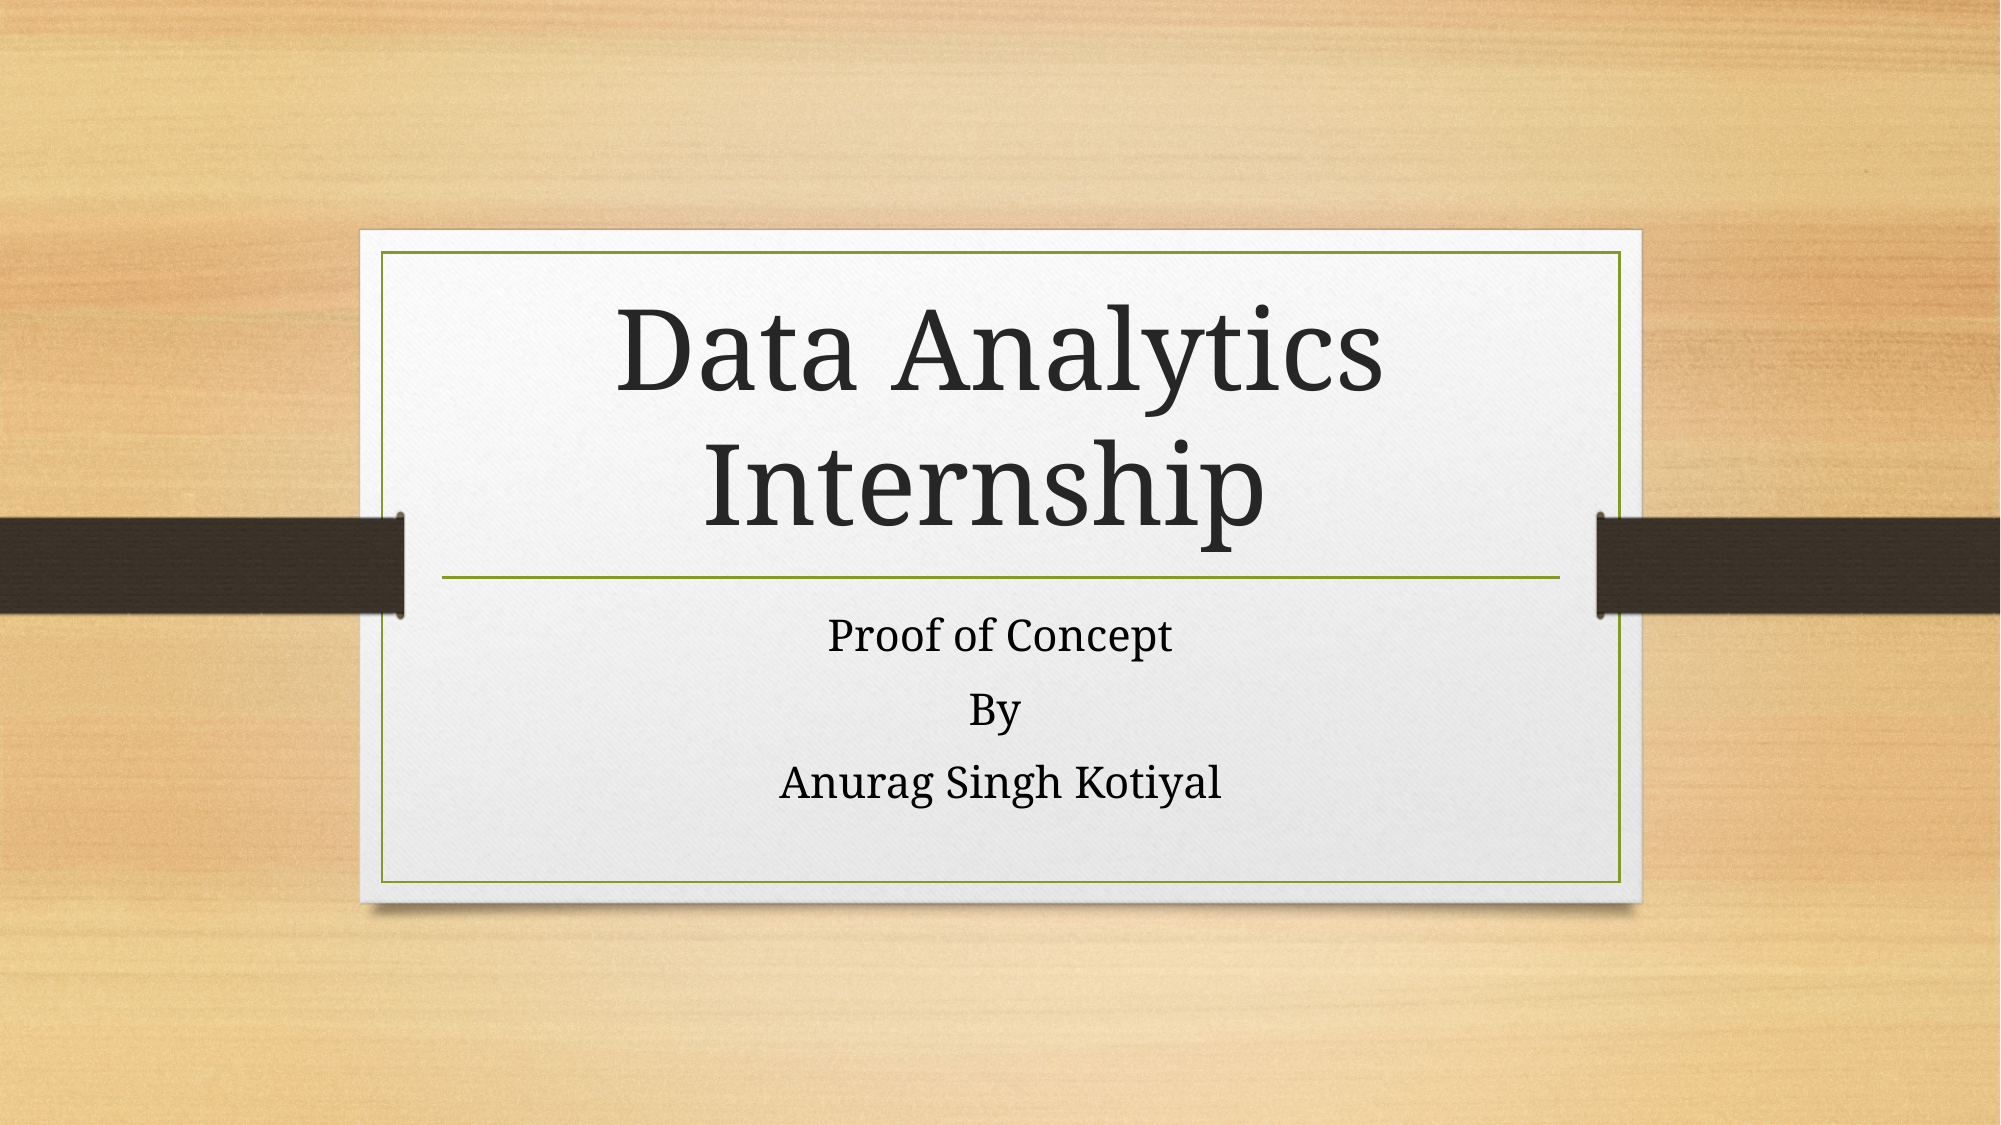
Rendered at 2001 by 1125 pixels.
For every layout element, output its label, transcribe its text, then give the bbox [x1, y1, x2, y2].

subtitle Proof of Concept By Anurag Singh Kotiyal [441, 600, 1560, 817]
picture [0, 0, 2001, 1125]
title Data Analytics Internship [441, 306, 1560, 556]
